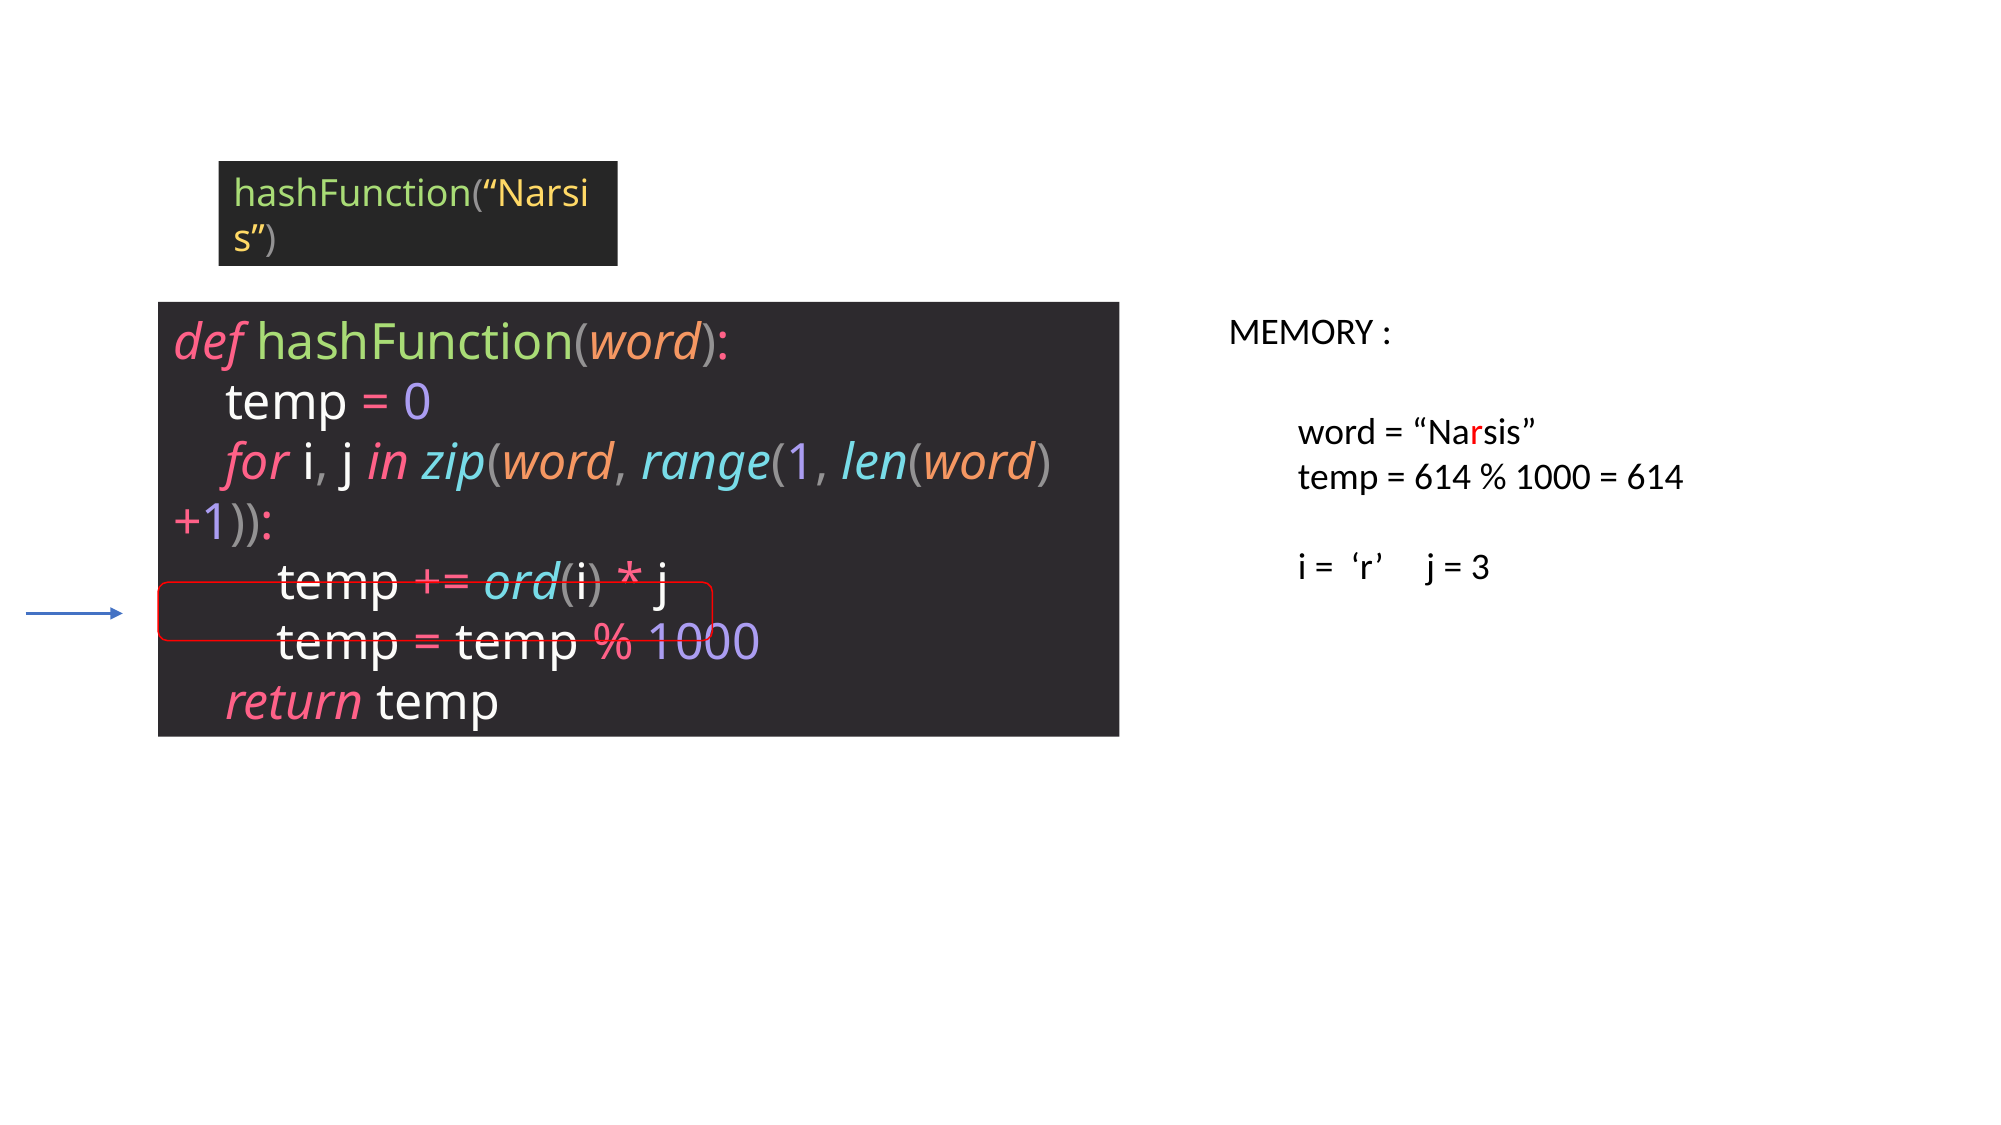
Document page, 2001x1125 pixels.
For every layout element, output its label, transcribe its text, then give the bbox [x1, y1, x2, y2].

text_box MEMORY : [1213, 299, 1407, 360]
text_box hashFunction(“Narsis”) [218, 161, 618, 266]
text_box [158, 582, 713, 641]
text_box word = “Narsis” temp = 614 % 1000 = 614 i = ‘r’ j = 3 [1283, 399, 1699, 595]
text_box def hashFunction(word): temp = 0 for i, j in zip(word, range(1, len(word)+1)): temp += ord(i) * j temp = temp % 1000 return temp [158, 301, 1120, 737]
